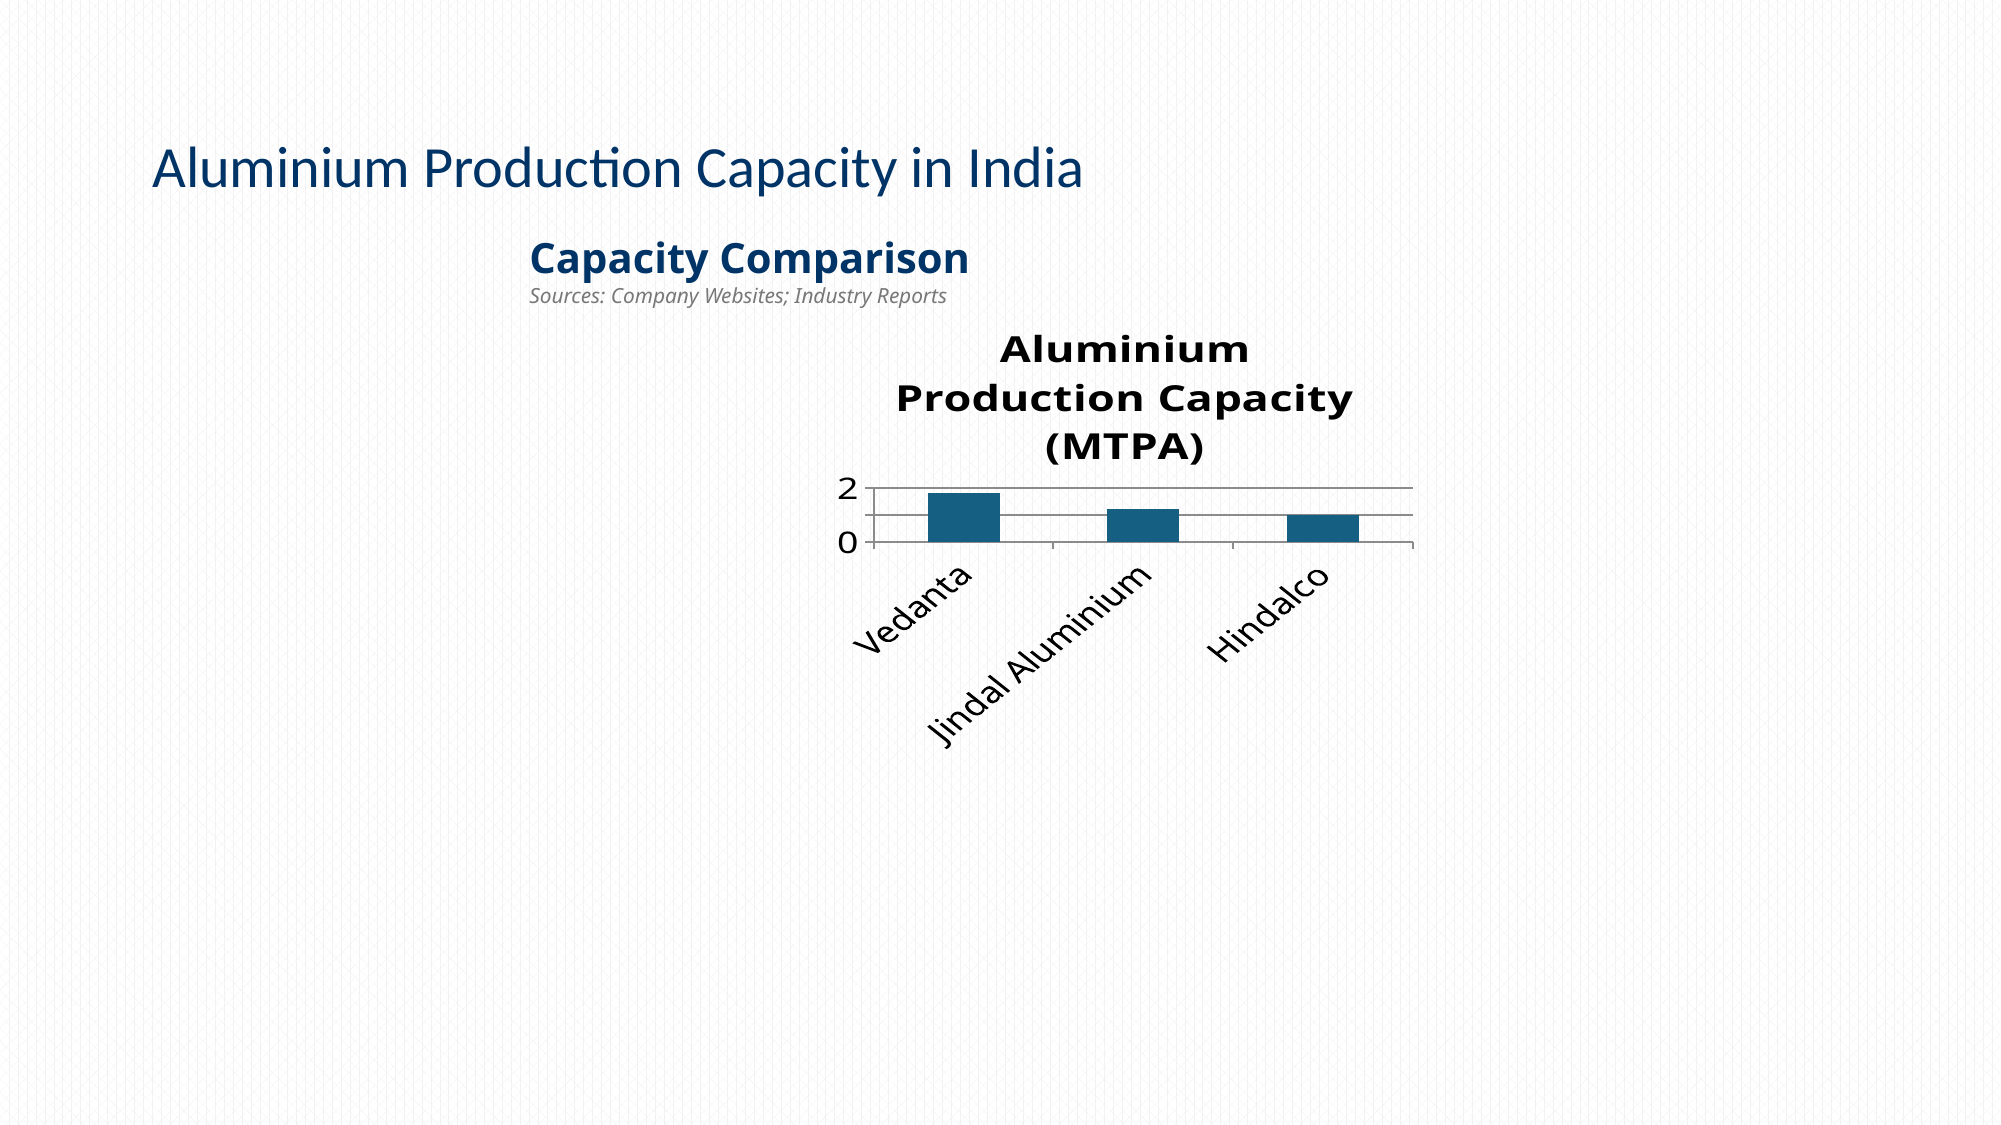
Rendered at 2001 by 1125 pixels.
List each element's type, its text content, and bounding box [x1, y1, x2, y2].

chart [824, 299, 1426, 751]
text_box Capacity Comparison Sources: Company Websites; Industry Reports [514, 224, 986, 315]
title Aluminium Production Capacity in India [137, 59, 1863, 278]
